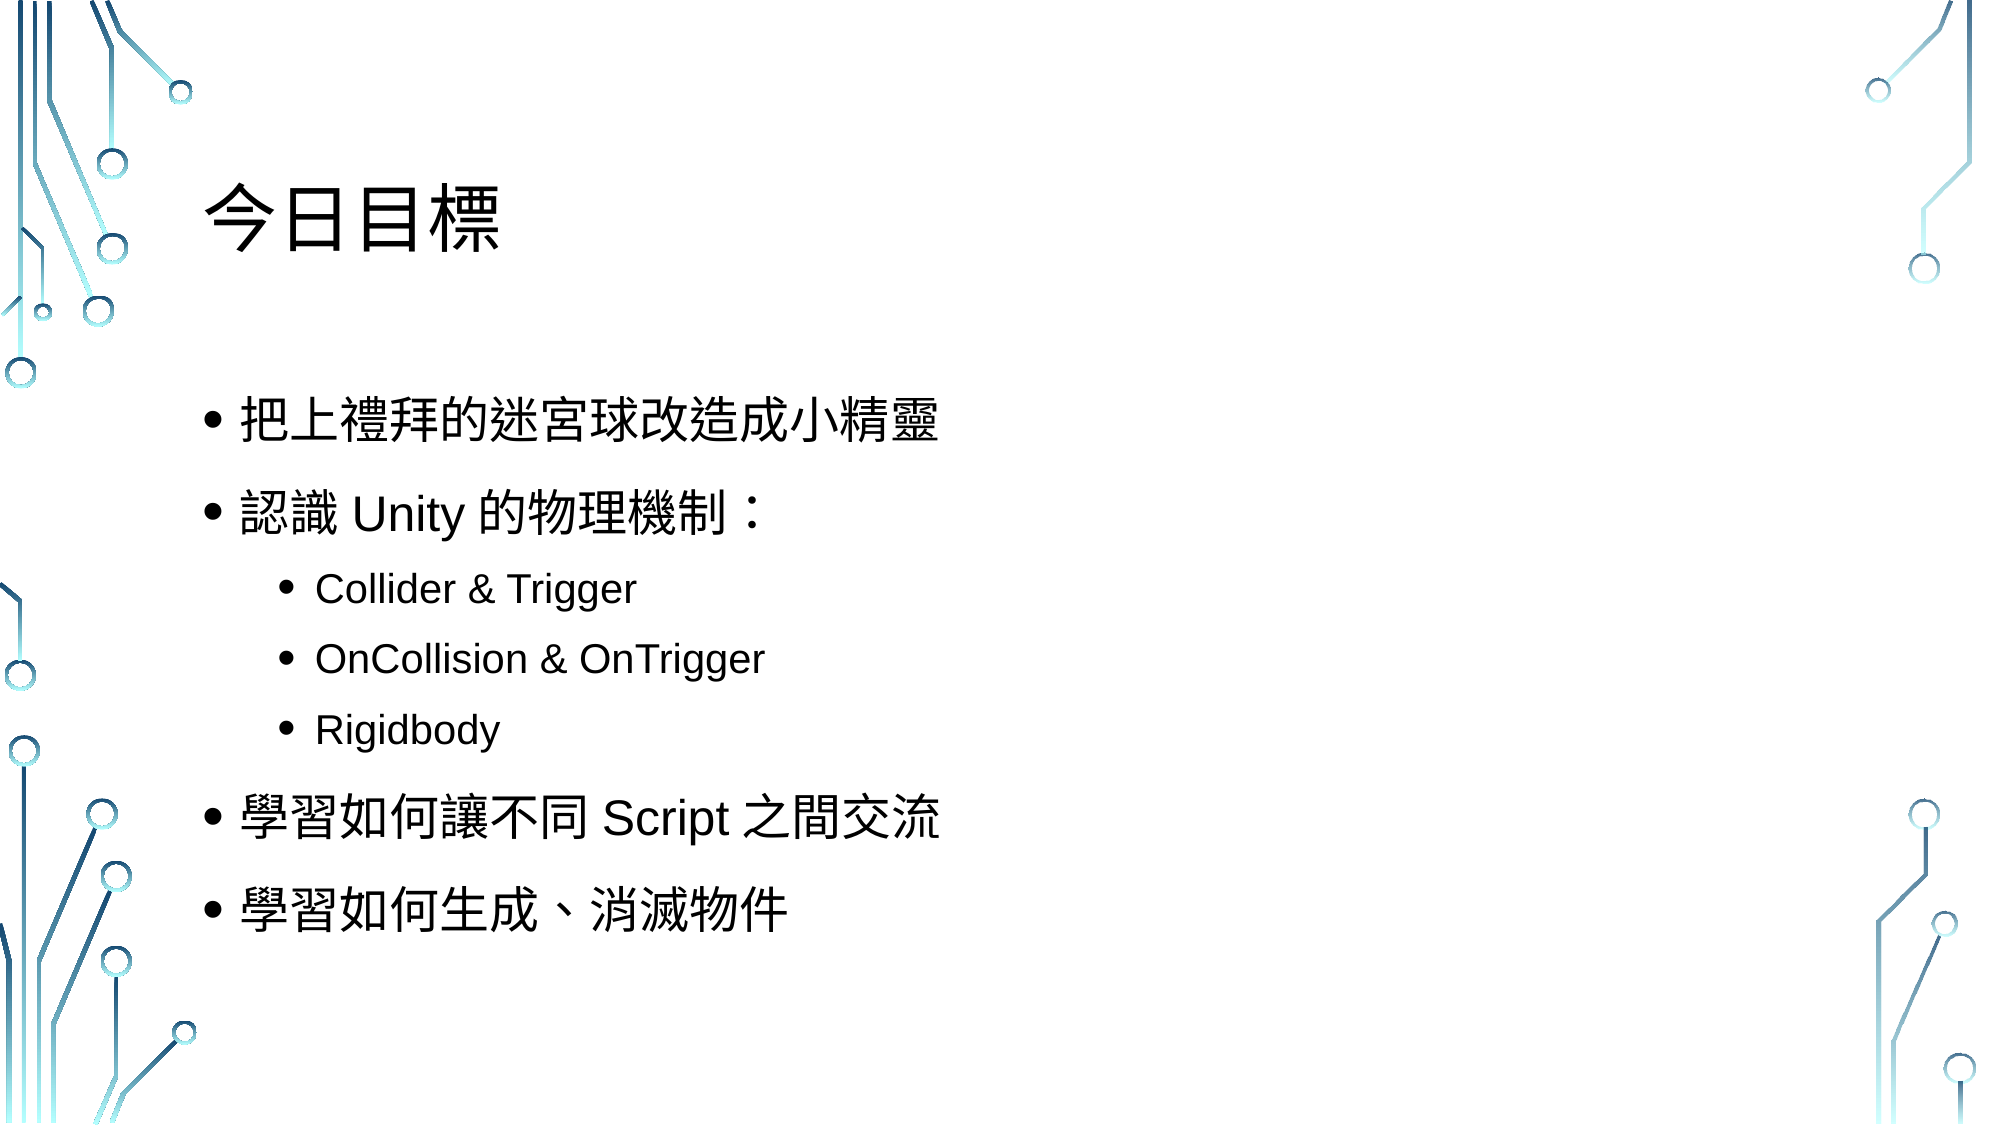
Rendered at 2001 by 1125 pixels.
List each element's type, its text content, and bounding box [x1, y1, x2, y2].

list 把上禮拜的迷宮球改造成小精靈 認識Unity的物理機制： Collider & Trigger OnCollision & OnTrigger Rigidbody 學習如何讓不同Script之間交流 學習如何生成、消滅物件 [187, 369, 1813, 1094]
title 今日目標 [187, 101, 1813, 344]
